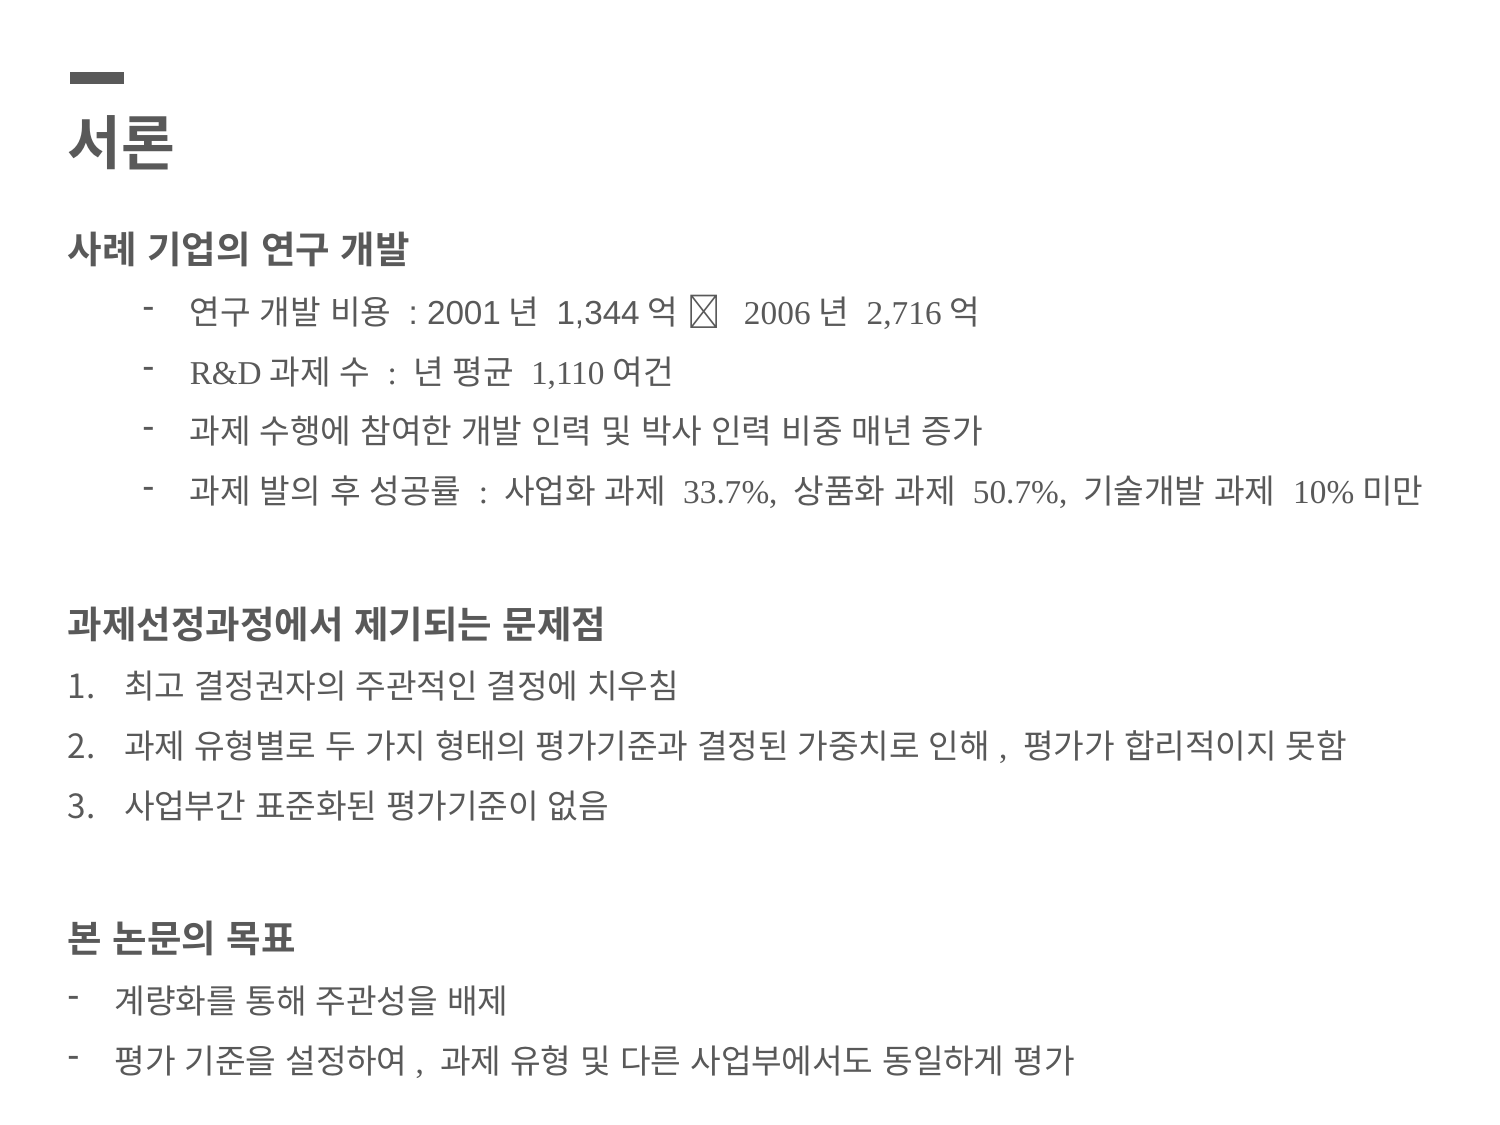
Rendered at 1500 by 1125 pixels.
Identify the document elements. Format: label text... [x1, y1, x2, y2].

text_box 사례 기업의 연구 개발 연구 개발 비용 : 2001년 1,344억  2006년 2,716억 R&D과제 수 : 년 평균 1,110여건 과제 수행에 참여한 개발 인력 및 박사 인력 비중 매년 증가 과제 발의 후 성공률 : 사업화 과제 33.7%, 상품화 과제 50.7%, 기술개발 과제 10%미만 과제선정과정에서 제기되는 문제점 최고 결정권자의 주관적인 결정에 치우침 과제 유형별로 두 가지 형태의 평가기준과 결정된 가중치로 인해, 평가가 합리적이지 못함 사업부간 표준화된 평가기준이 없음 본 논문의 목표 계량화를 통해 주관성을 배제 평가 기준을 설정하여, 과제 유형 및 다른 사업부에서도 동일하게 평가 [53, 196, 1495, 1088]
text_box 서론 [53, 98, 904, 184]
